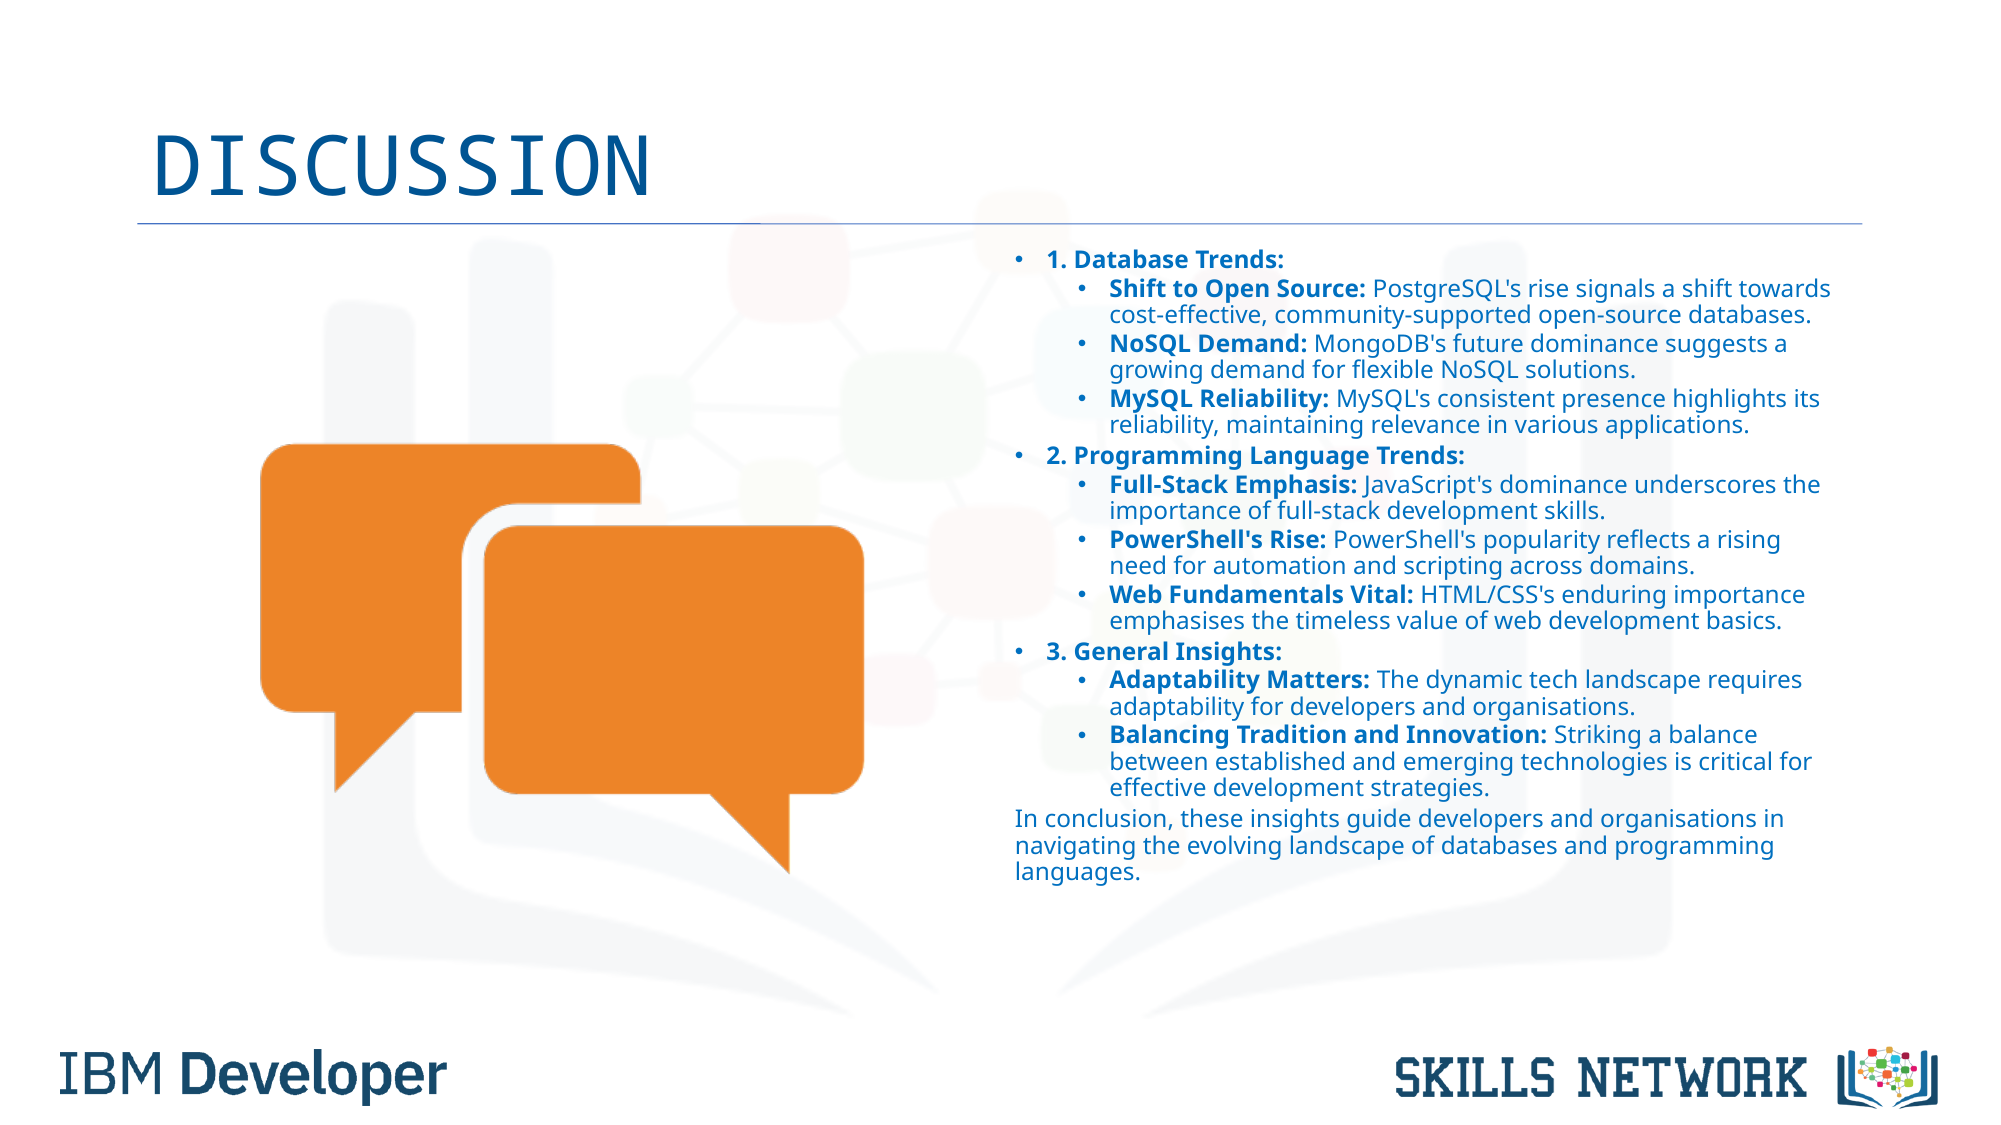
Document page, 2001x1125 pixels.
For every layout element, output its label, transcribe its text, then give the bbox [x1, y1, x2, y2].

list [205, 299, 920, 1014]
list 1. Database Trends: Shift to Open Source: PostgreSQL's rise signals a shift towards cost-effective, community-supported open-source databases. NoSQL Demand: MongoDB's future dominance suggests a growing demand for flexible NoSQL solutions. MySQL Reliability: MySQL's consistent presence highlights its reliability, maintaining relevance in various applications. 2. Programming Language Trends: Full-Stack Emphasis: JavaScript's dominance underscores the importance of full-stack development skills. PowerShell's Rise: PowerShell's popularity reflects a rising need for automation and scripting across domains. Web Fundamentals Vital: HTML/CSS's enduring importance emphasises the timeless value of web development basics. 3. General Insights: Adaptability Matters: The dynamic tech landscape requires adaptability for developers and organisations. Balancing Tradition and Innovation: Striking a balance between established and emerging technologies is critical for effective development strategies. In conclusion, these insights guide developers and organisations in navigating the evolving landscape of databases and programming languages. [999, 239, 1850, 931]
picture [1390, 1045, 1945, 1111]
title DISCUSSION [137, 59, 1863, 278]
picture [55, 1045, 459, 1108]
